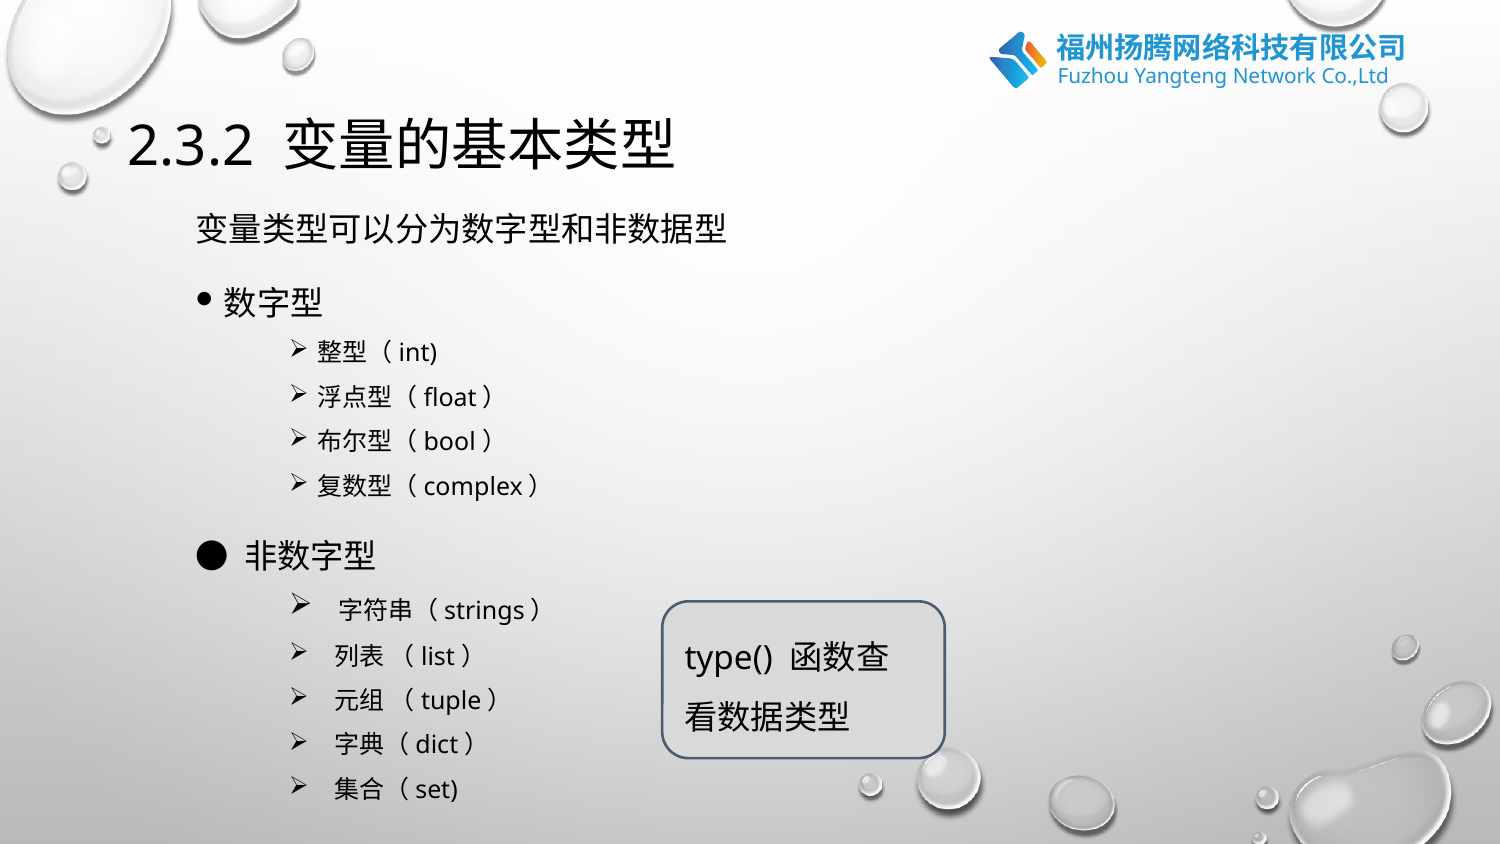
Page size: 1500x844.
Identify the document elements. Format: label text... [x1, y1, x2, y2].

picture [0, 0, 1500, 844]
text_box type() 函数查看数据类型 [660, 600, 947, 760]
list 变量类型可以分为数字型和非数据型 数字型 整型（int) 浮点型（float） 布尔型（bool） 复数型（complex） ● 非数字型 字符串（strings） 列表 （list） 元组 （tuple） 字典（dict） 集合（set) [134, 180, 1500, 844]
title 2.3.2 变量的基本类型 [112, 100, 1388, 194]
